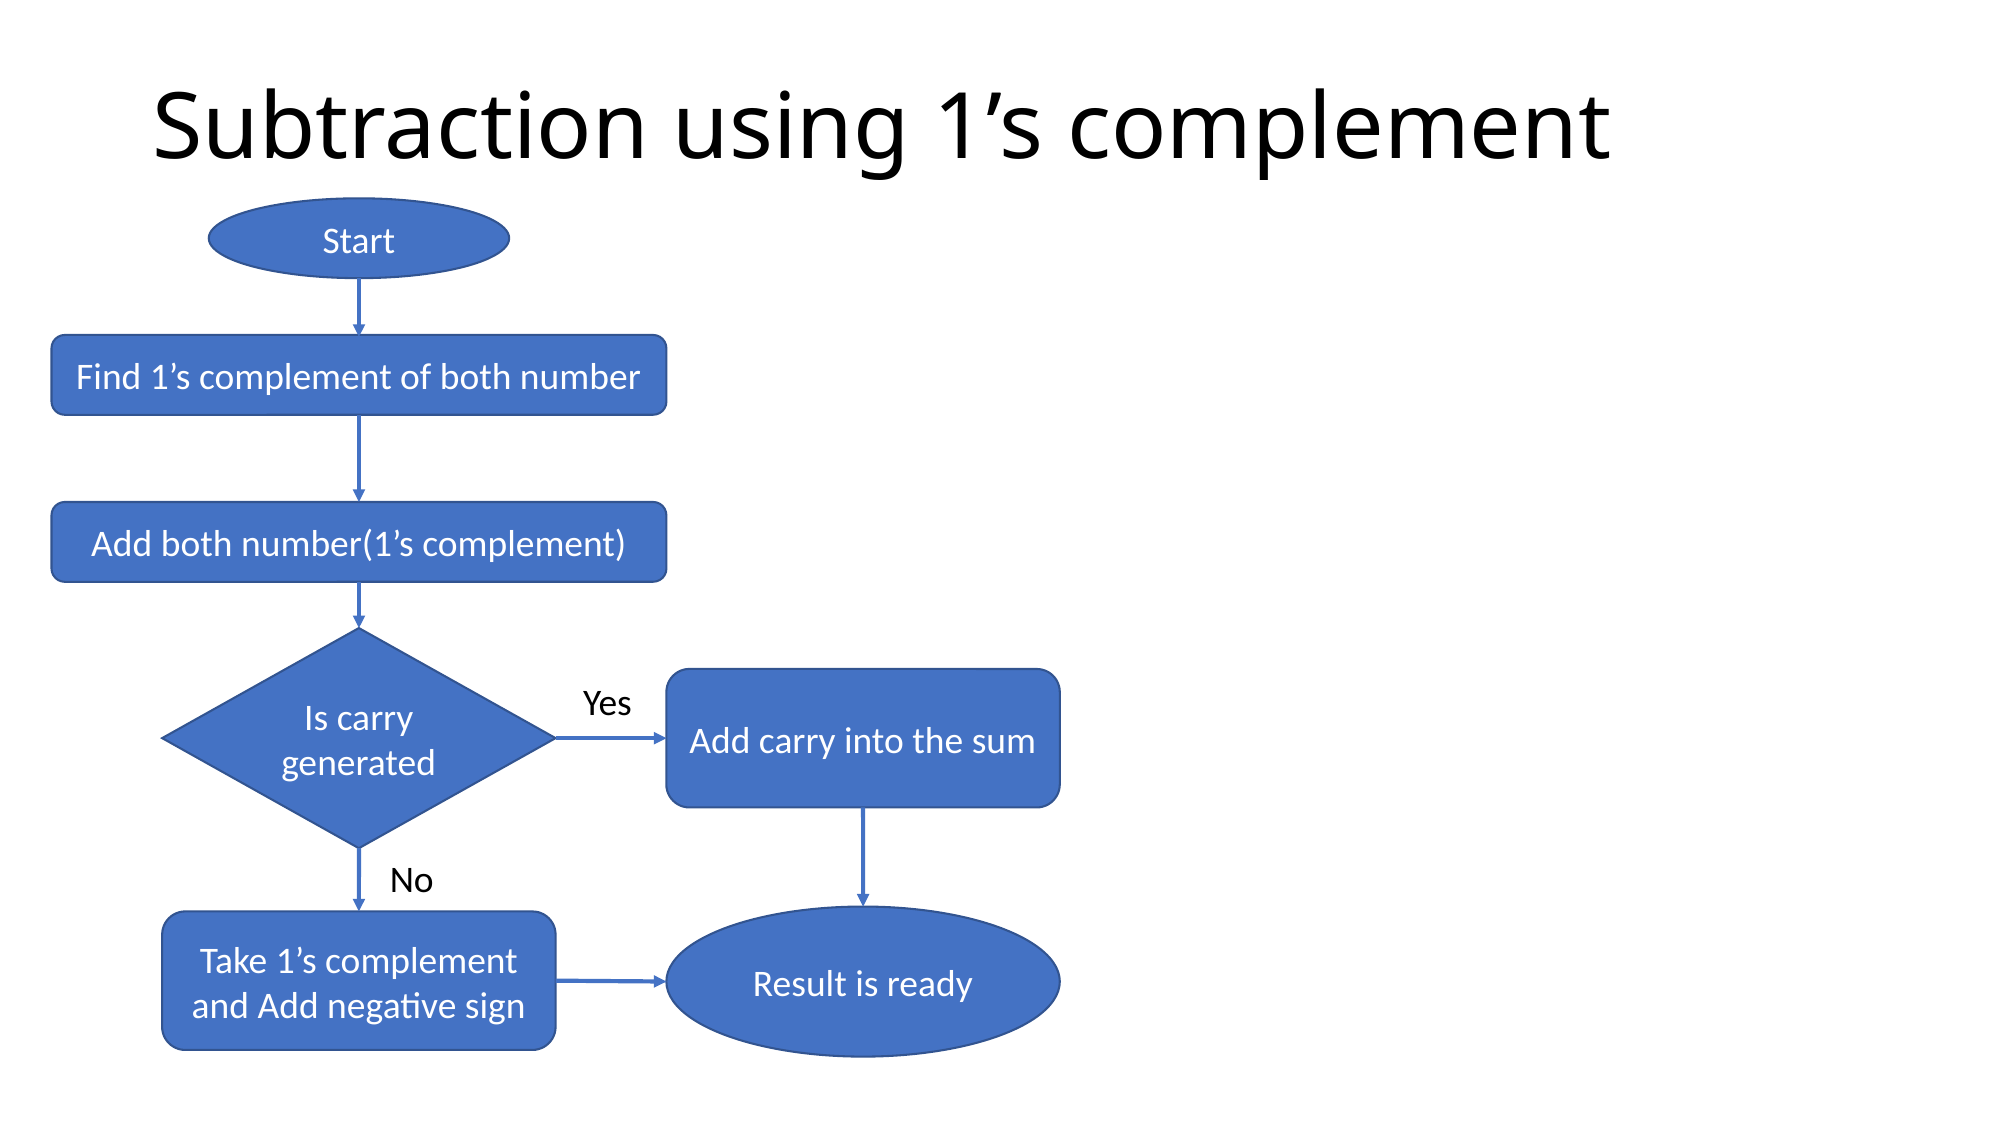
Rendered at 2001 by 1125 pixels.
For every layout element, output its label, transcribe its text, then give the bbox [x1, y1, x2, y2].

title Subtraction using 1’s complement [137, 59, 1863, 199]
text_box Yes [568, 670, 648, 731]
text_box Find 1’s complement of both number [50, 333, 668, 416]
text_box Result is ready [665, 905, 1061, 1058]
text_box Add both number(1’s complement) [50, 500, 668, 583]
text_box Start [207, 197, 511, 280]
text_box Take 1’s complement and Add negative sign [161, 910, 557, 1051]
text_box No [375, 847, 449, 908]
text_box Is carry generated [160, 627, 556, 848]
text_box Add carry into the sum [665, 667, 1061, 809]
